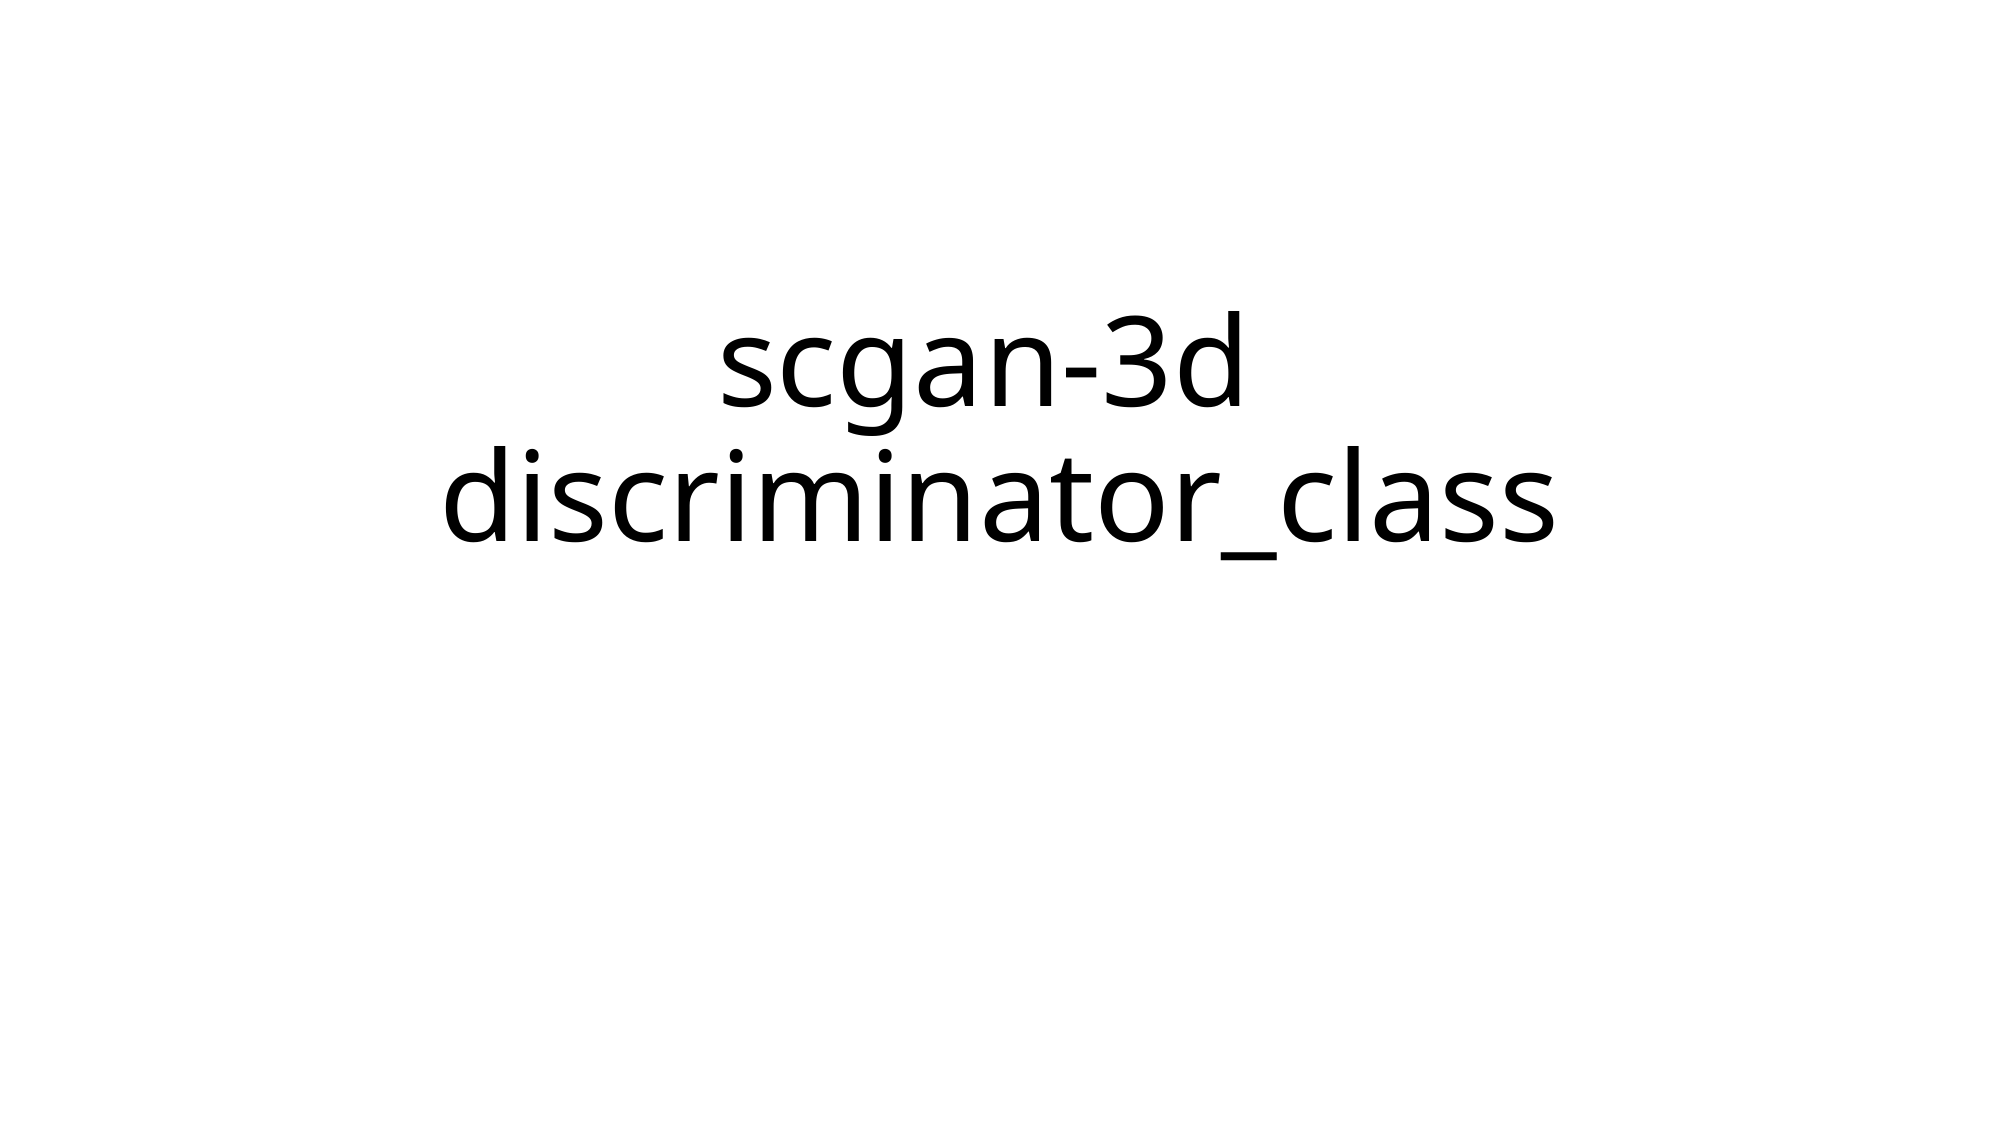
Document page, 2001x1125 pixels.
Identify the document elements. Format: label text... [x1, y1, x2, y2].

title scgan-3d discriminator_class [249, 184, 1750, 576]
